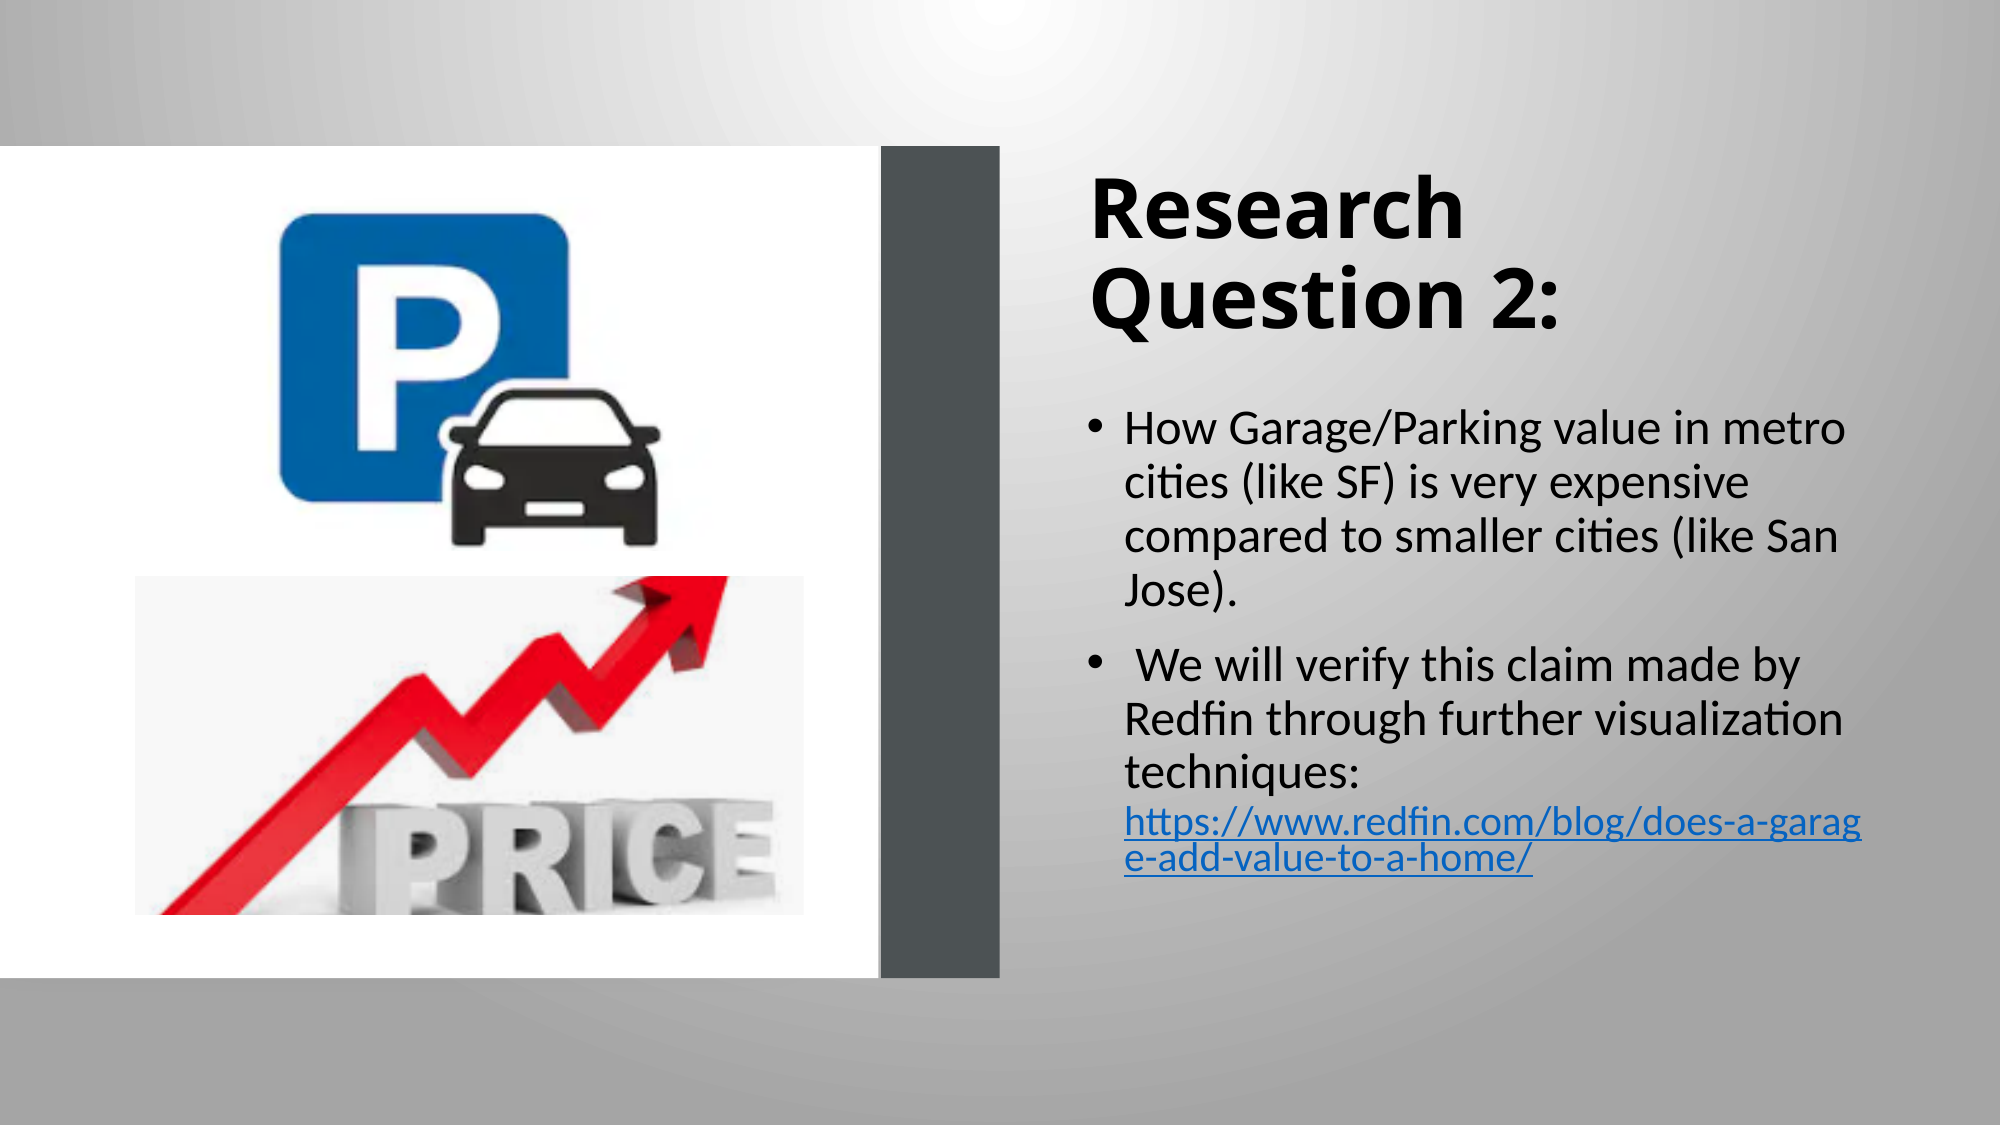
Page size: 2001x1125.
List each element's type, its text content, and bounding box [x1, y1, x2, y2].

text_box [880, 145, 1001, 979]
text_box [0, 0, 2000, 1125]
list How Garage/Parking value in metro cities (like SF) is very expensive compared to smaller cities (like San Jose). We will verify this claim made by Redfin through further visualization techniques: https://www.redfin.com/blog/does-a-garage-add-value-to-a-home/ [1071, 393, 1881, 992]
title Research Question 2: [1073, 146, 1881, 368]
text_box [0, 145, 879, 979]
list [135, 576, 804, 915]
picture [225, 197, 714, 551]
